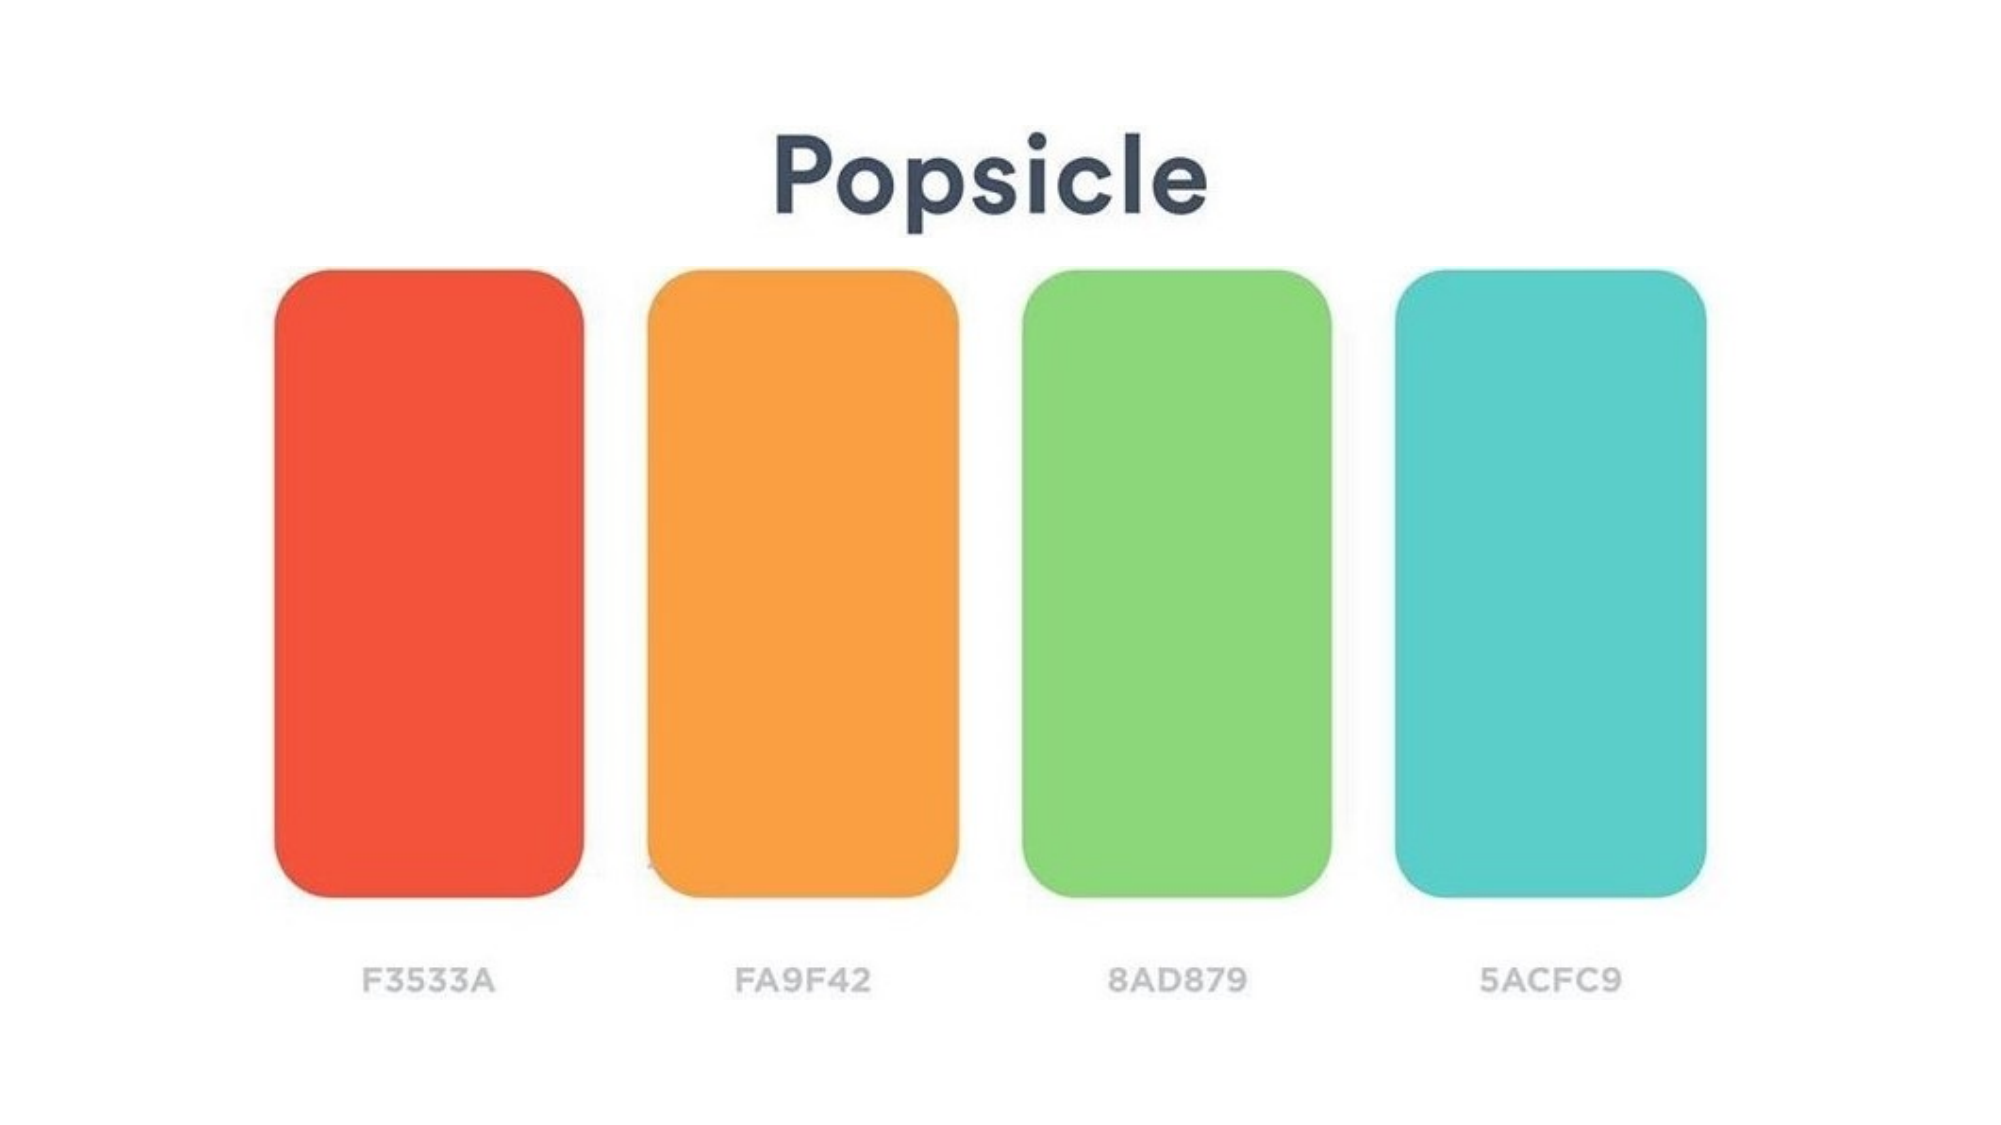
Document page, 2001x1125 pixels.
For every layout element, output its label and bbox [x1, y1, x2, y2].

text_box [226, 125, 1739, 1000]
